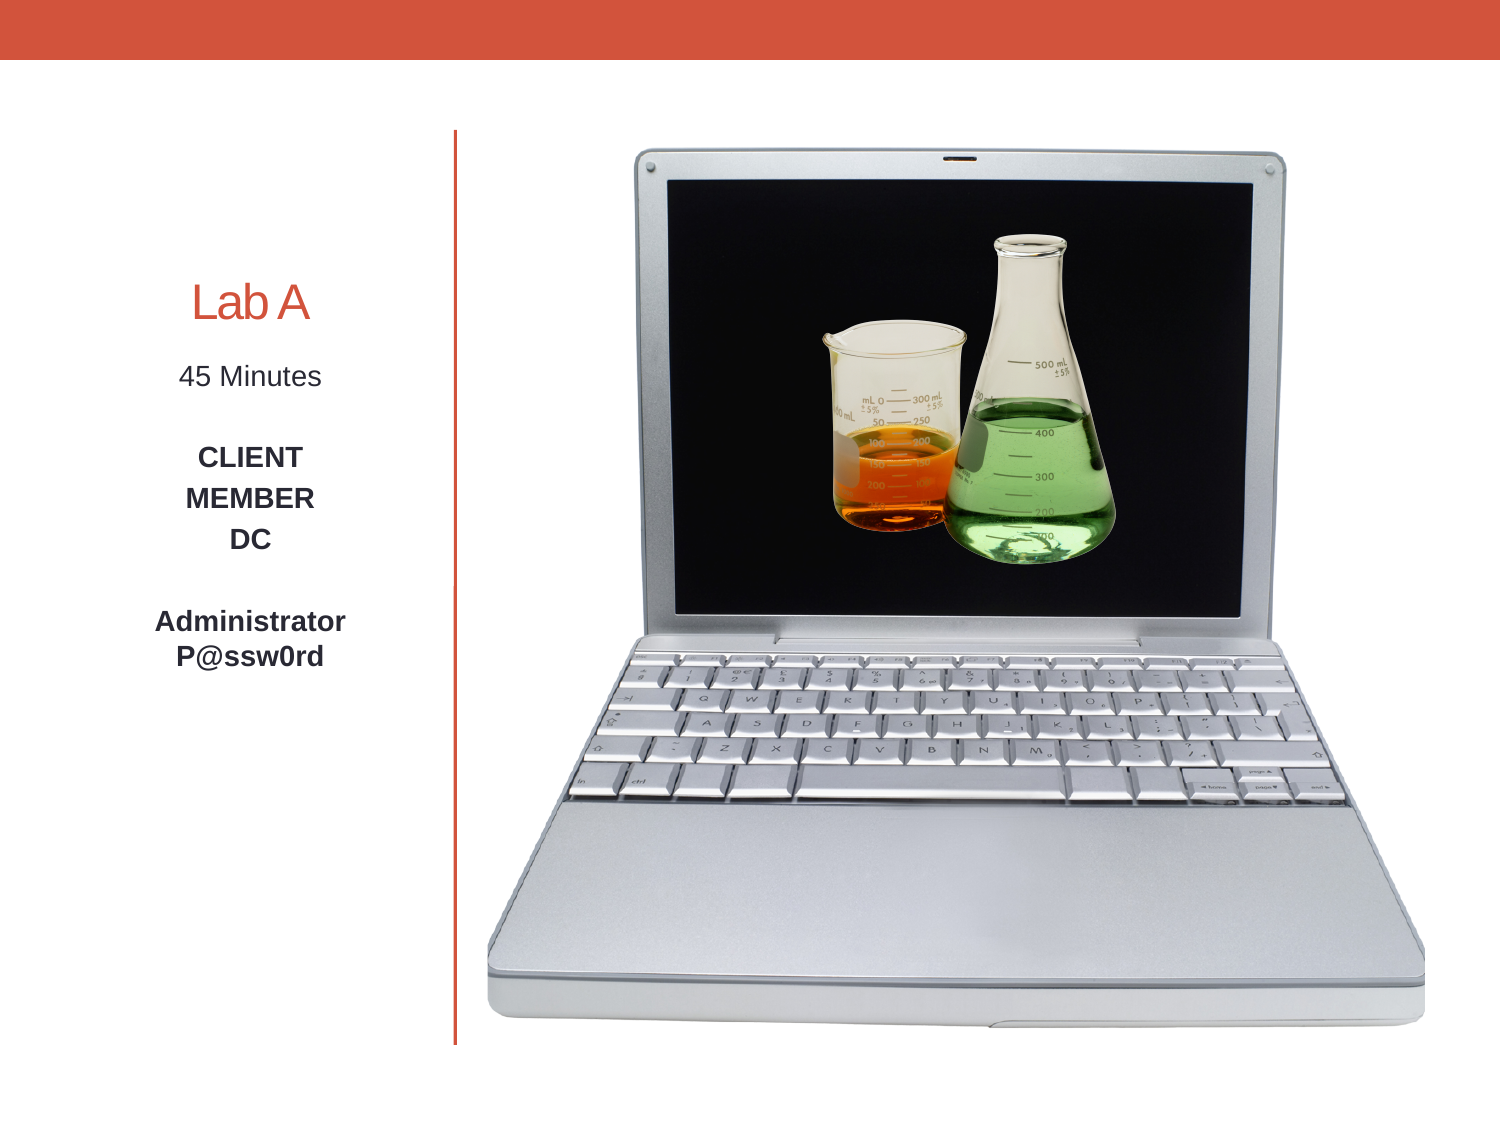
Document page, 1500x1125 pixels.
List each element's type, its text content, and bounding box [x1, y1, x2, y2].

title Lab A [75, 129, 426, 337]
list 45 Minutes CLIENT MEMBER DC Administrator P@ssw0rd [75, 349, 426, 1046]
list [487, 129, 1426, 1046]
picture [819, 229, 1119, 568]
